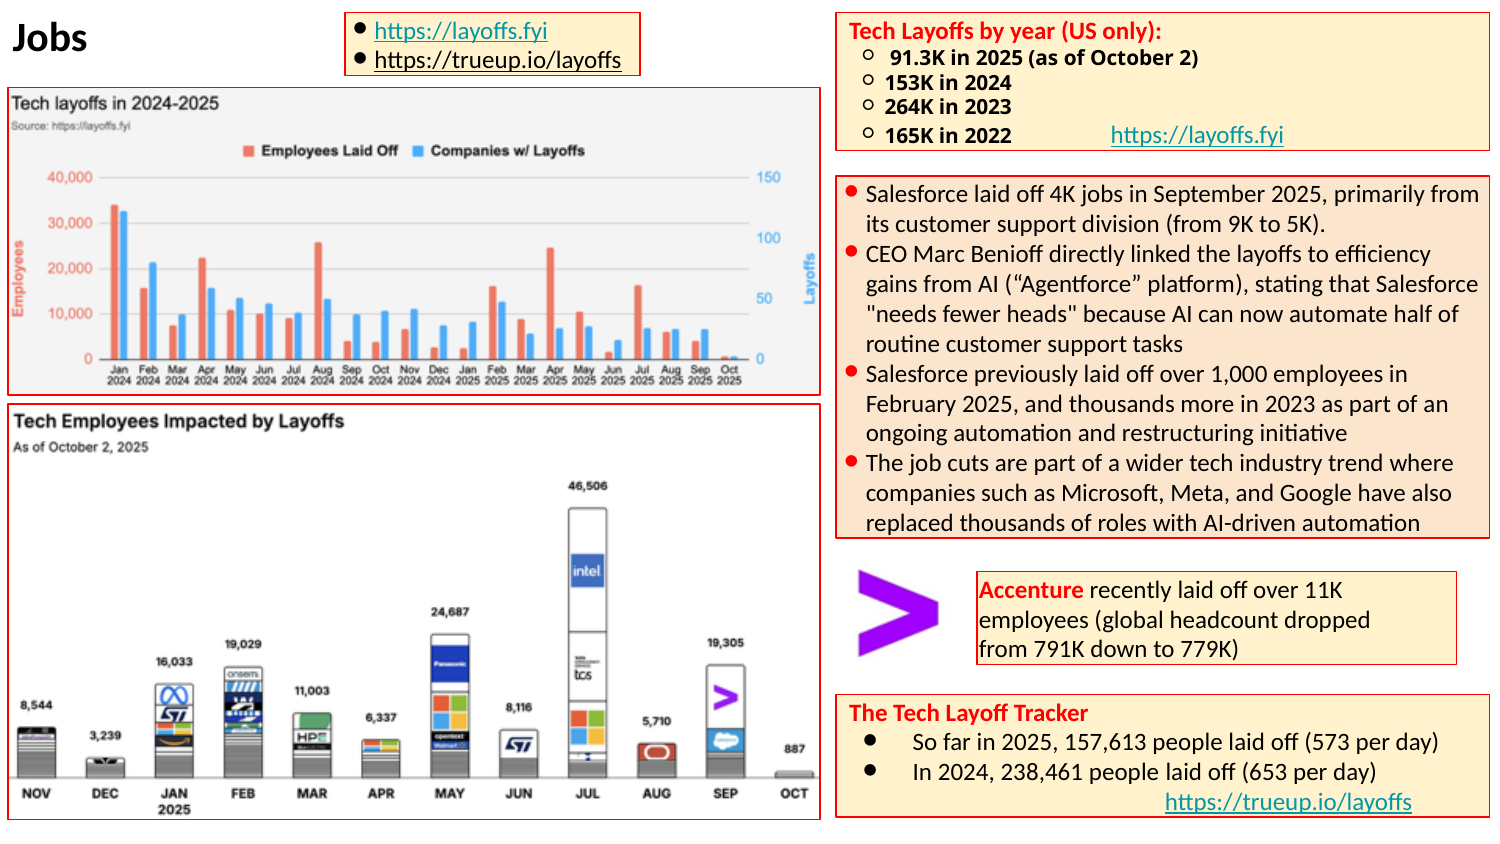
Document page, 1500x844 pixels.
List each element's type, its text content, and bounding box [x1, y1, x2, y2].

text_box The Tech Layoff Tracker So far in 2025, 157,613 people laid off (573 per day) In 2024, 238,461 people laid off (653 per day) https://trueup.io/layoffs [836, 694, 1490, 818]
text_box Jobs [10, 8, 533, 62]
text_box Tech Layoffs by year (US only): 91.3K in 2025 (as of October 2) 153K in 2024 264K in 2023 165K in 2022 https://layoffs.fyi [836, 12, 1490, 151]
picture [835, 551, 961, 676]
picture [8, 88, 820, 395]
picture [8, 404, 820, 819]
text_box https://layoffs.fyi https://trueup.io/layoffs [344, 12, 641, 76]
text_box Accenture recently laid off over 11K employees (global headcount dropped from 791K down to 779K) [977, 571, 1457, 665]
text_box Salesforce laid off 4K jobs in September 2025, primarily from its customer support division (from 9K to 5K). CEO Marc Benioff directly linked the layoffs to efficiency gains from AI (“Agentforce” platform), stating that Salesforce "needs fewer heads" because AI can now automate half of routine customer support tasks Salesforce previously laid off over 1,000 employees in February 2025, and thousands more in 2023 as part of an ongoing automation and restructuring initiative The job cuts are part of a wider tech industry trend where companies such as Microsoft, Meta, and Google have also replaced thousands of roles with AI-driven automation [836, 175, 1490, 539]
